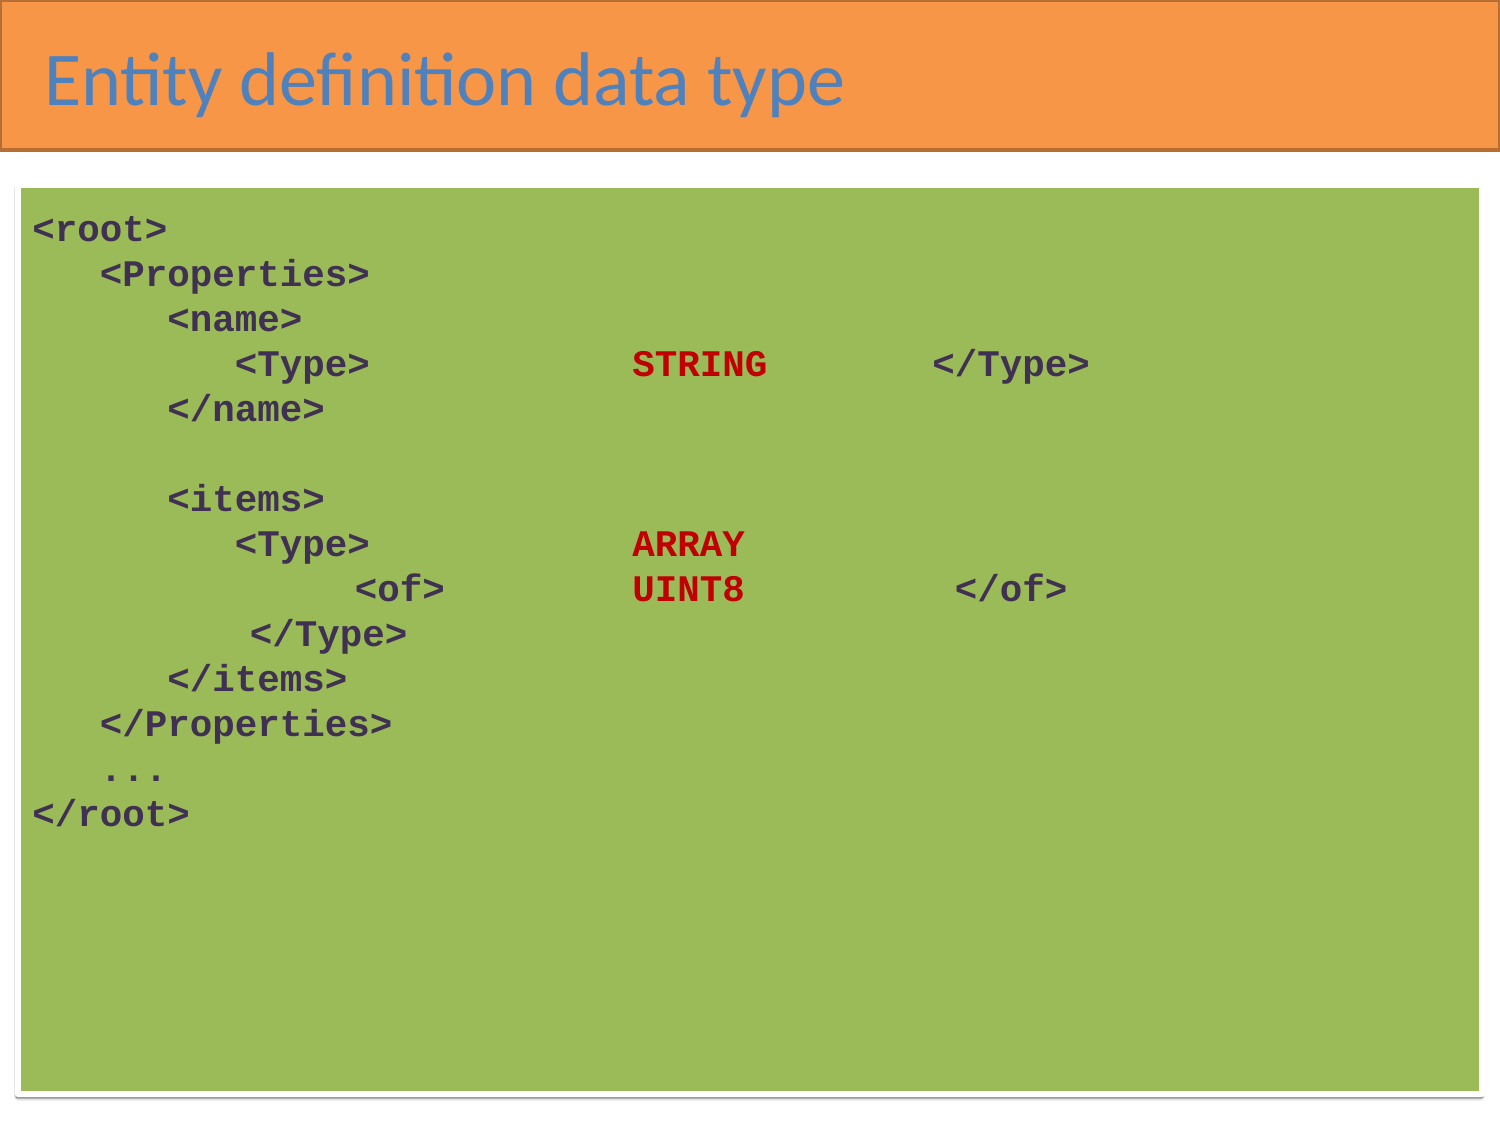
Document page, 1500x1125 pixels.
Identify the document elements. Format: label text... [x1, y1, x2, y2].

text_box Entity definition data type [29, 21, 1483, 129]
text_box [0, 0, 1500, 150]
text_box <root> <Properties> <name> <Type> STRING </Type> </name> <items> <Type> ARRAY <of> UINT8 </of> </Type> </items> </Properties> ... </root> [17, 196, 1435, 886]
text_box [17, 184, 1483, 1094]
